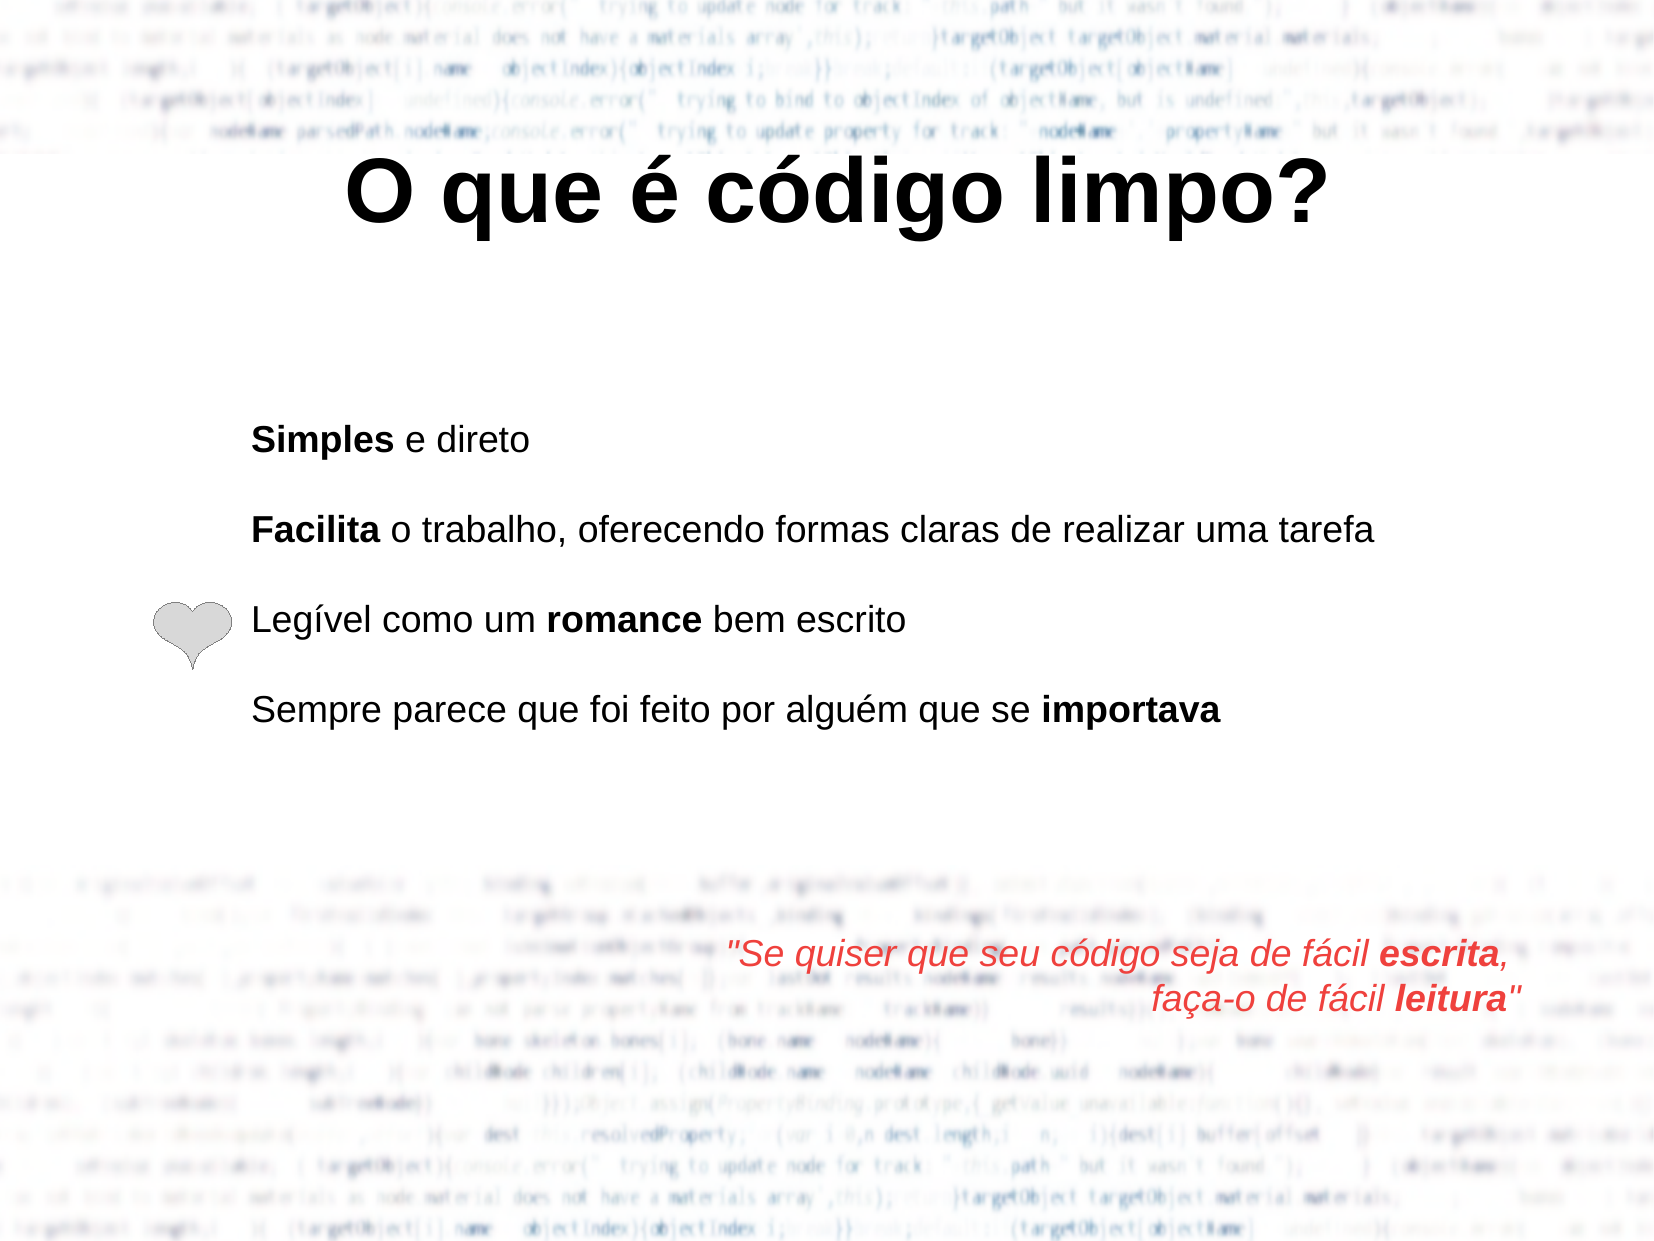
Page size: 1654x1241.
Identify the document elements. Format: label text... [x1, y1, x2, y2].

text_box [153, 602, 232, 670]
text_box Simples e direto Facilita o trabalho, oferecendo formas claras de realizar uma tarefa Legível como um romance bem escrito Sempre parece que foi feito por alguém que se importava [236, 407, 1524, 770]
text_box "Se quiser que seu código seja de fácil escrita, faça-o de fácil leitura" [685, 921, 1536, 1028]
picture [0, 865, 1654, 1241]
text_box O que é código limpo? [94, 82, 1583, 290]
picture [0, 0, 1654, 154]
